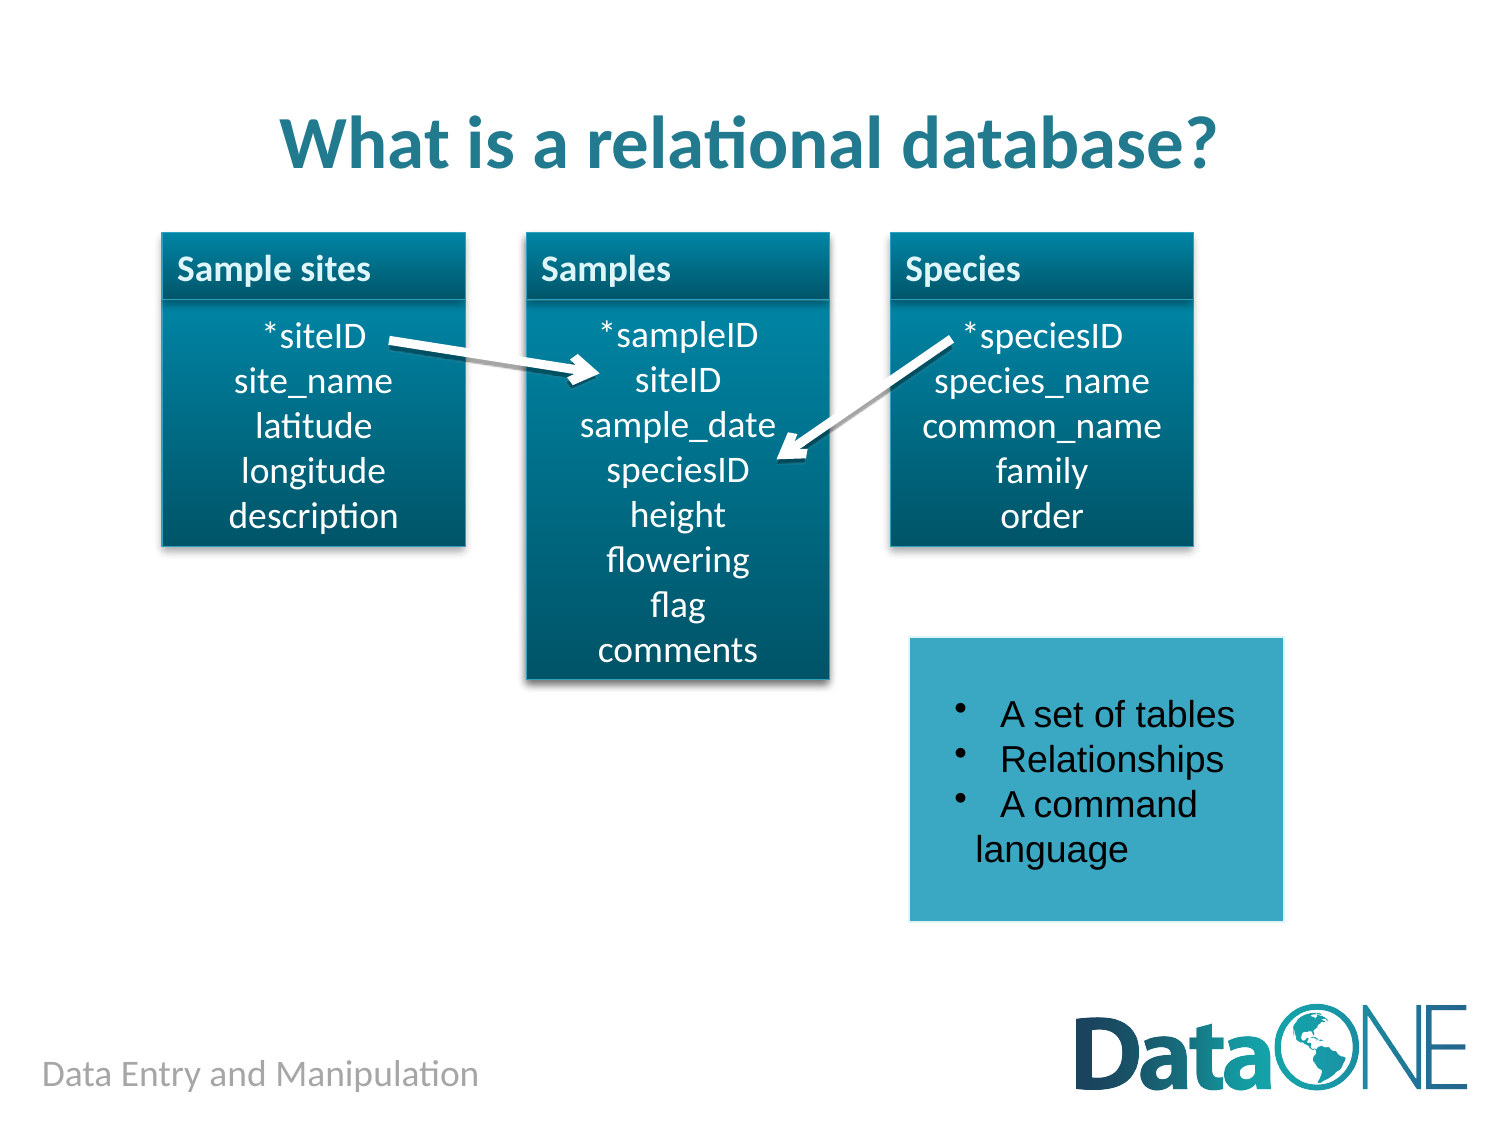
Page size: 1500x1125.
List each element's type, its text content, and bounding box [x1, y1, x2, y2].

text_box A set of tables Relationships A command language [909, 637, 1285, 923]
list [75, 243, 1425, 1017]
text_box Sample sites [161, 232, 466, 300]
text_box *siteID site_name latitude longitude description [161, 309, 466, 547]
title What is a relational database? [75, 45, 1425, 233]
text_box Species [890, 232, 1194, 300]
text_box Samples [526, 232, 830, 300]
text_box *sampleID siteID sample_date speciesID height flowering flag comments [526, 309, 830, 680]
text_box [776, 338, 952, 460]
text_box *speciesID species_name common_name family order [890, 309, 1194, 547]
picture [1074, 1000, 1471, 1095]
